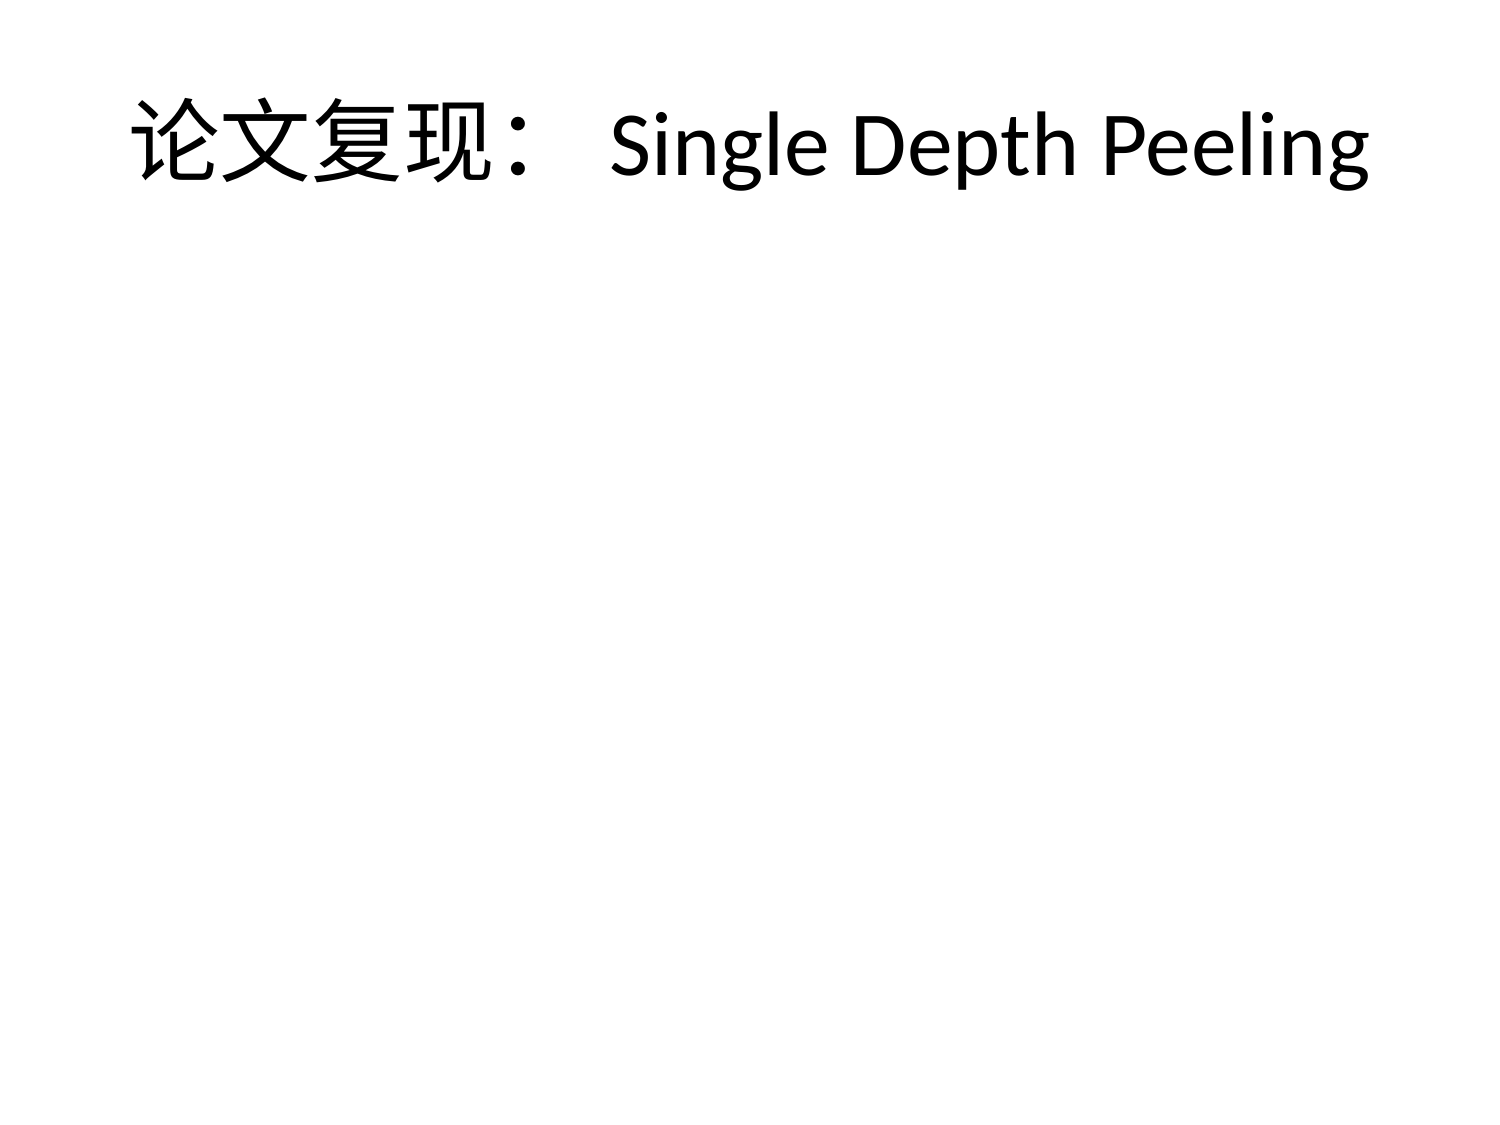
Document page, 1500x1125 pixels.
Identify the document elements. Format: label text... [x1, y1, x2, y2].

title 论文复现：Single Depth Peeling [75, 45, 1425, 233]
